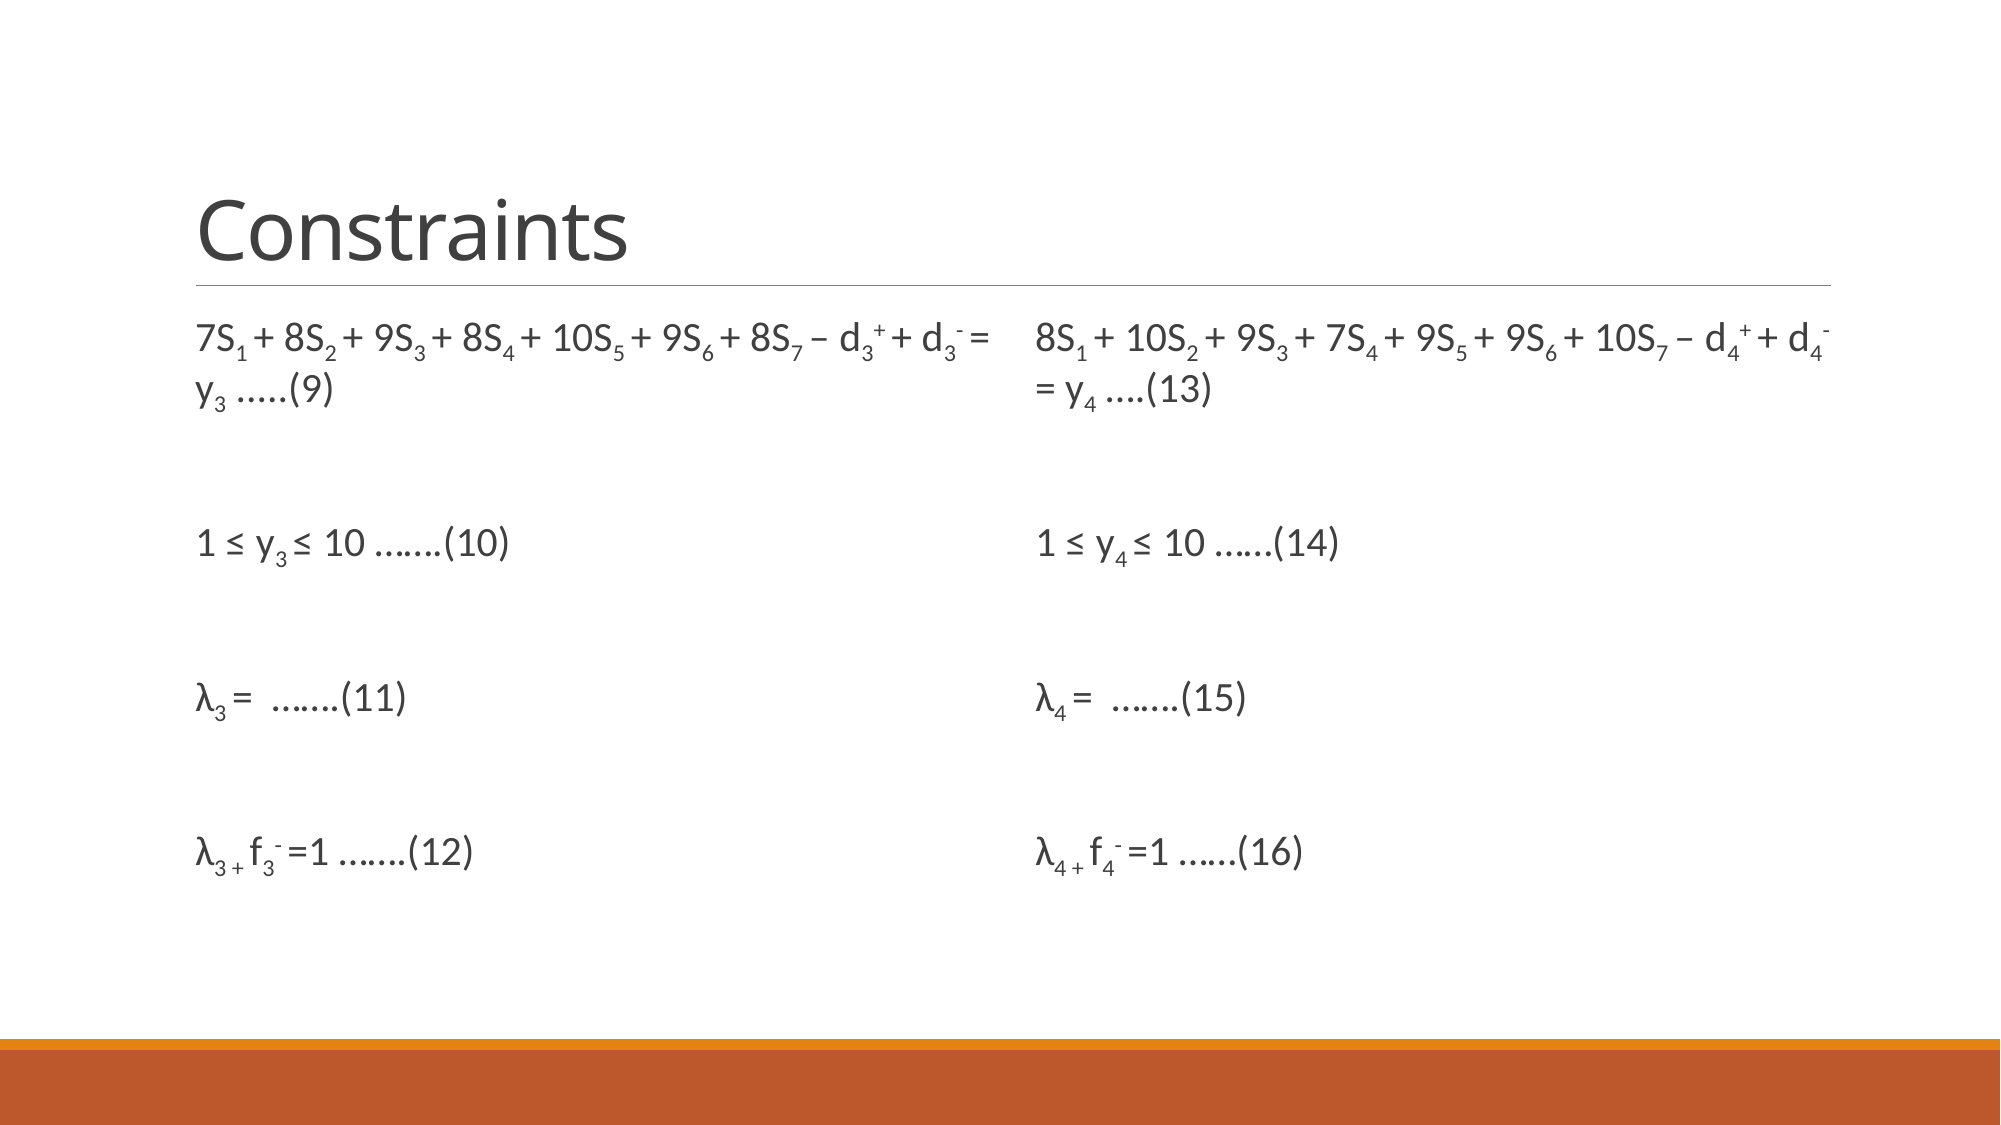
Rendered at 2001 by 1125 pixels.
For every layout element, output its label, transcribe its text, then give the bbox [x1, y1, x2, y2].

title Constraints [180, 47, 1830, 285]
